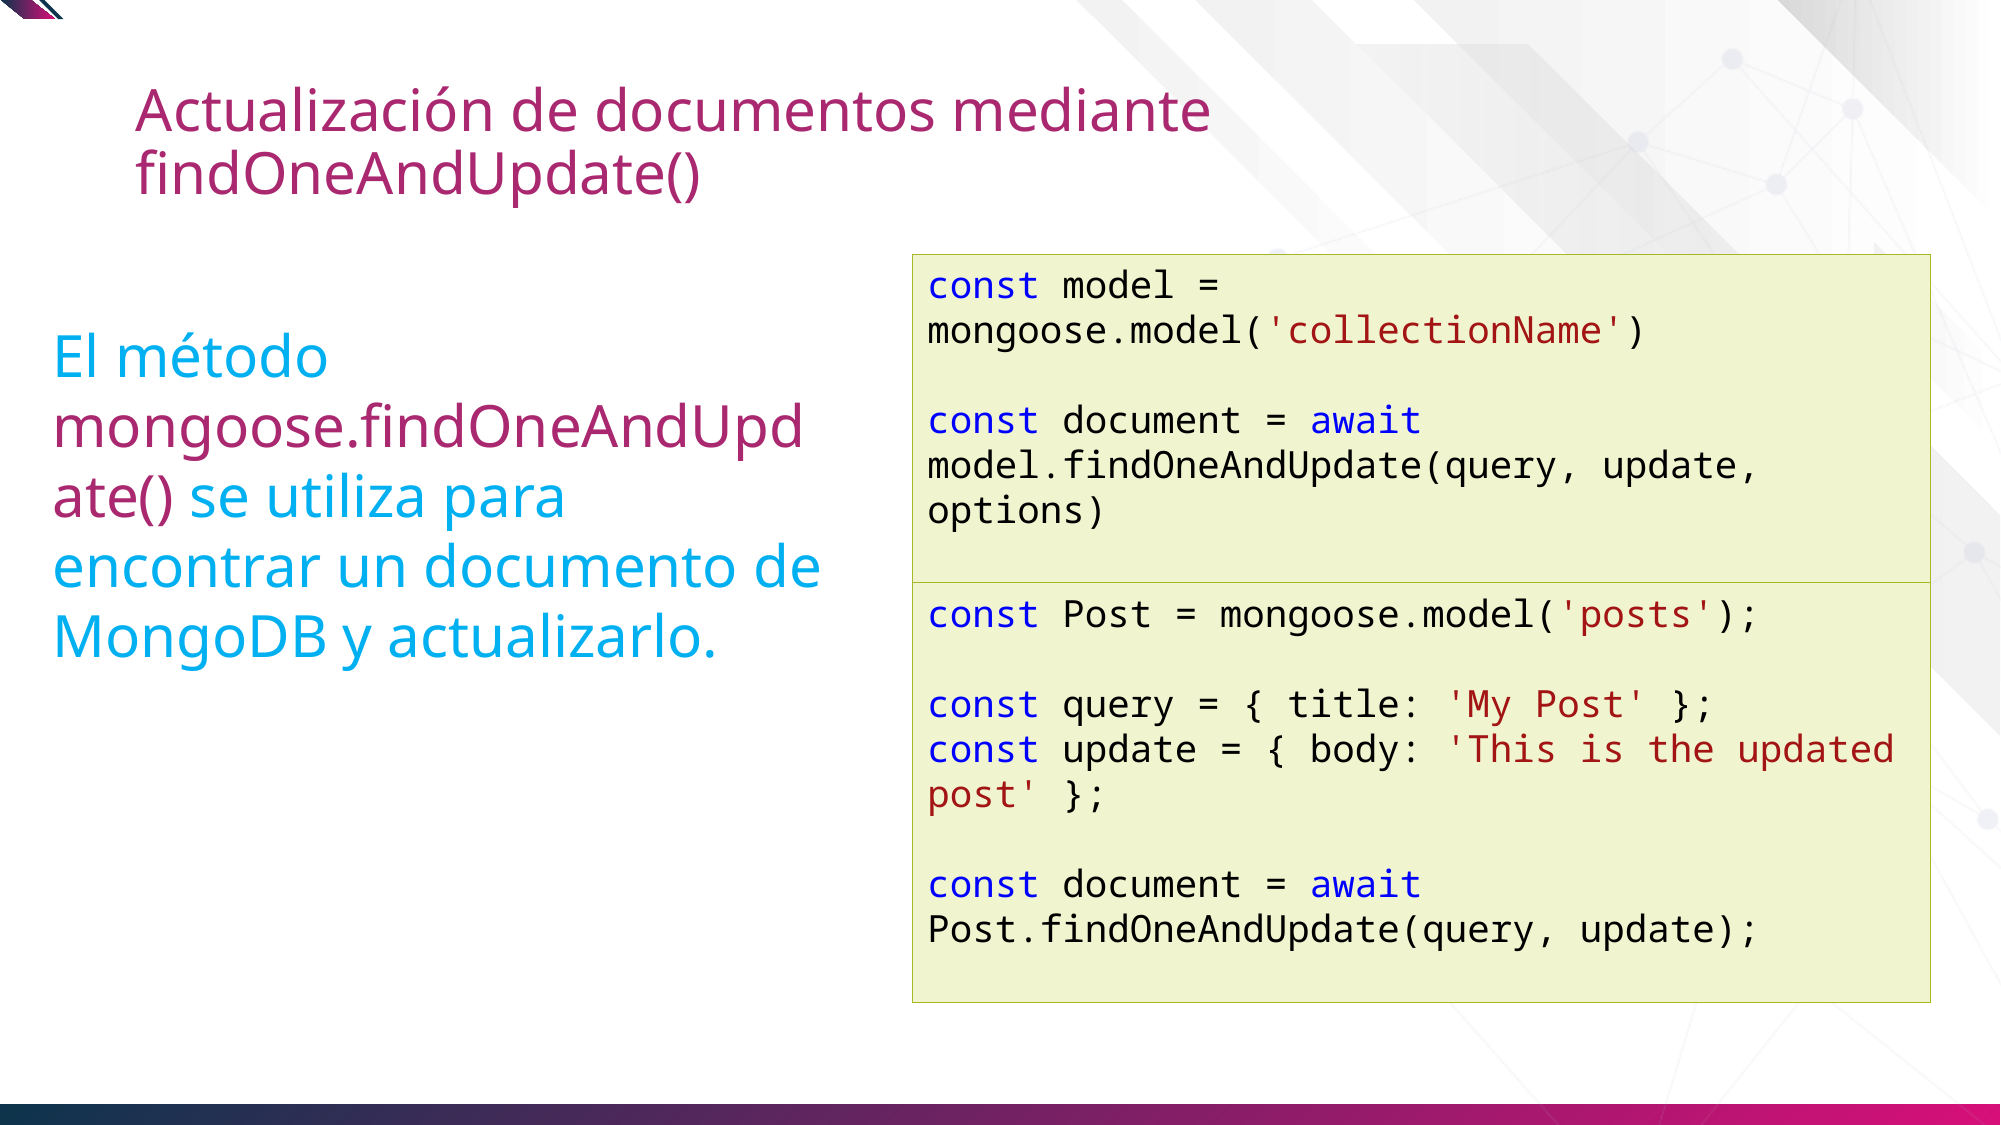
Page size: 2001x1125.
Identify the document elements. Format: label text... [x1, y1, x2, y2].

text_box const Post = mongoose.model('posts'); const query = { title: 'My Post' }; const update = { body: 'This is the updated post' }; const document = await Post.findOneAndUpdate(query, update); [912, 582, 1931, 1003]
text_box const model = mongoose.model('collectionName') const document = await model.findOneAndUpdate(query, update, options) [912, 254, 1931, 582]
text_box El método mongoose.findOneAndUpdate() se utiliza para encontrar un documento de MongoDB y actualizarlo. [37, 311, 847, 677]
title Actualización de documentos mediante findOneAndUpdate() [135, 112, 1764, 176]
